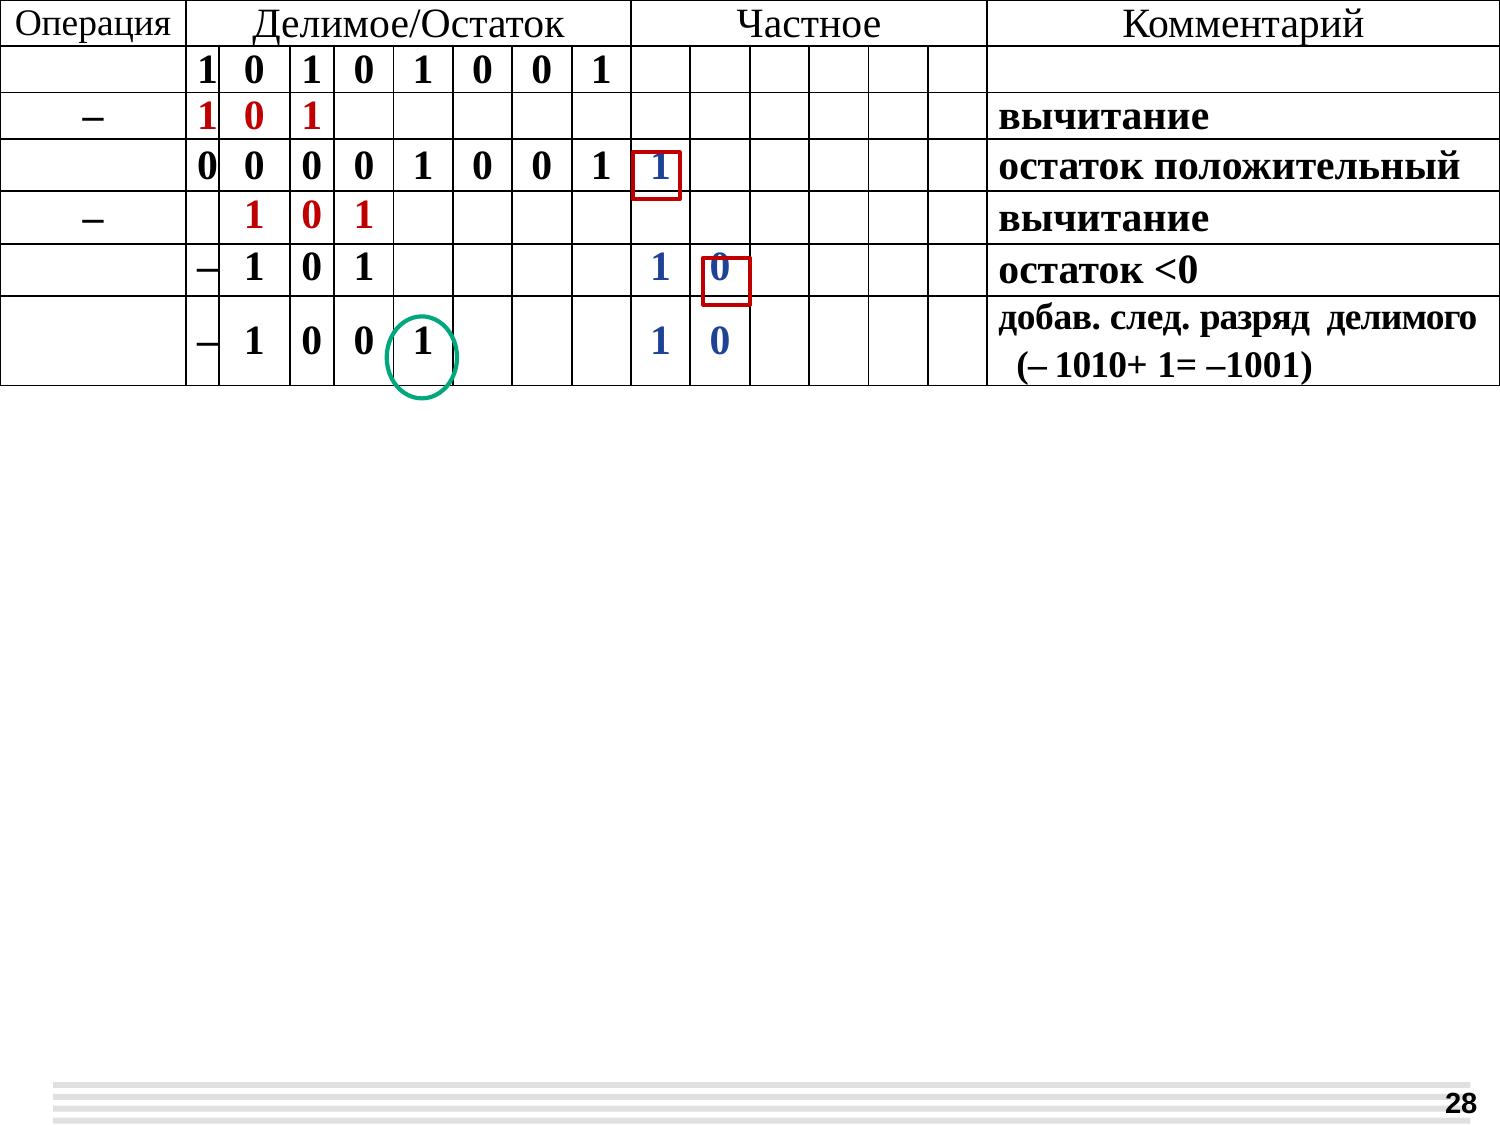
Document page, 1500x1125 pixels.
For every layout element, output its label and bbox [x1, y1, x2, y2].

table_cell [929, 93, 986, 138]
table_cell [929, 47, 986, 92]
table_cell [394, 93, 452, 138]
table_cell [291, 192, 333, 243]
table_cell [573, 192, 630, 243]
table_cell [220, 140, 289, 190]
table_cell [187, 245, 218, 295]
table_cell [187, 192, 218, 243]
table_cell [394, 192, 452, 243]
table_cell [220, 245, 289, 295]
table_cell [988, 93, 1499, 138]
table_cell [187, 47, 218, 92]
table_cell [691, 245, 749, 295]
table_cell [1, 192, 185, 243]
table_cell [335, 93, 393, 138]
table_cell [988, 47, 1499, 92]
table_cell [335, 140, 393, 190]
table_cell [513, 47, 571, 92]
table_cell [929, 245, 986, 295]
table_header [187, 1, 630, 45]
table_cell [988, 140, 1499, 190]
table_cell [988, 297, 1499, 385]
table_cell [691, 297, 749, 385]
table_cell [751, 47, 808, 92]
table_cell [187, 93, 218, 138]
text_box [701, 256, 752, 307]
table_cell [454, 140, 511, 190]
table_cell [988, 192, 1499, 243]
table_cell [1, 245, 185, 295]
table_cell [1, 297, 185, 385]
table_cell [335, 245, 393, 295]
table_cell [291, 297, 333, 385]
table_cell [454, 192, 511, 243]
table_cell [394, 245, 452, 295]
table_cell [573, 47, 630, 92]
table_header [1, 1, 185, 45]
table_cell [187, 297, 218, 385]
table_header [632, 1, 986, 45]
table_cell [810, 297, 868, 385]
table_cell [691, 93, 749, 138]
table_cell [394, 140, 452, 190]
table_cell [632, 192, 689, 243]
table_cell [291, 245, 333, 295]
table_cell [810, 93, 868, 138]
table_cell [869, 140, 927, 190]
table_cell [513, 93, 571, 138]
table_cell [1, 93, 185, 138]
table_cell [810, 192, 868, 243]
table_cell [810, 47, 868, 92]
table_cell [291, 140, 333, 190]
table_cell [691, 192, 749, 243]
table_cell [513, 245, 571, 295]
table_cell [220, 93, 289, 138]
table_cell [454, 47, 511, 92]
table_cell [869, 47, 927, 92]
table_cell [220, 47, 289, 92]
table_cell [751, 140, 808, 190]
table_cell [751, 245, 808, 295]
table_header [988, 1, 1499, 45]
table_cell [691, 47, 749, 92]
table_cell [187, 140, 218, 190]
table_cell [335, 297, 393, 385]
table_cell [751, 93, 808, 138]
table_cell [513, 140, 571, 190]
table_cell [454, 297, 511, 385]
table_cell [988, 245, 1499, 295]
table_cell [929, 192, 986, 243]
table_cell [751, 192, 808, 243]
table_cell [632, 140, 689, 190]
table_cell [291, 93, 333, 138]
table_cell [632, 245, 689, 295]
table_cell [220, 297, 289, 385]
table_cell [1, 47, 185, 92]
table_cell [751, 297, 808, 385]
table_cell [691, 140, 749, 190]
table_cell [869, 297, 927, 385]
table_cell [394, 297, 452, 330]
table_cell [929, 297, 986, 385]
table_cell [573, 245, 630, 295]
text_box [631, 150, 682, 201]
table_cell [513, 297, 571, 385]
table_cell [810, 140, 868, 190]
table_cell [573, 140, 630, 190]
table_cell [869, 192, 927, 243]
table_cell [632, 47, 689, 92]
table_cell [929, 140, 986, 190]
table_cell [632, 93, 689, 138]
table_cell [335, 47, 393, 92]
table_cell [454, 245, 511, 295]
table_cell [513, 192, 571, 243]
table_cell [573, 93, 630, 138]
table_cell [454, 93, 511, 138]
table_cell [1, 140, 185, 190]
text_box [390, 319, 454, 395]
table_cell [869, 245, 927, 295]
table_cell [632, 297, 689, 385]
table_cell [291, 47, 333, 92]
table_cell [869, 93, 927, 138]
table_cell [394, 47, 452, 92]
table_cell [810, 245, 868, 295]
table_cell [220, 192, 289, 243]
table_cell [335, 192, 393, 243]
table_cell [573, 297, 630, 385]
